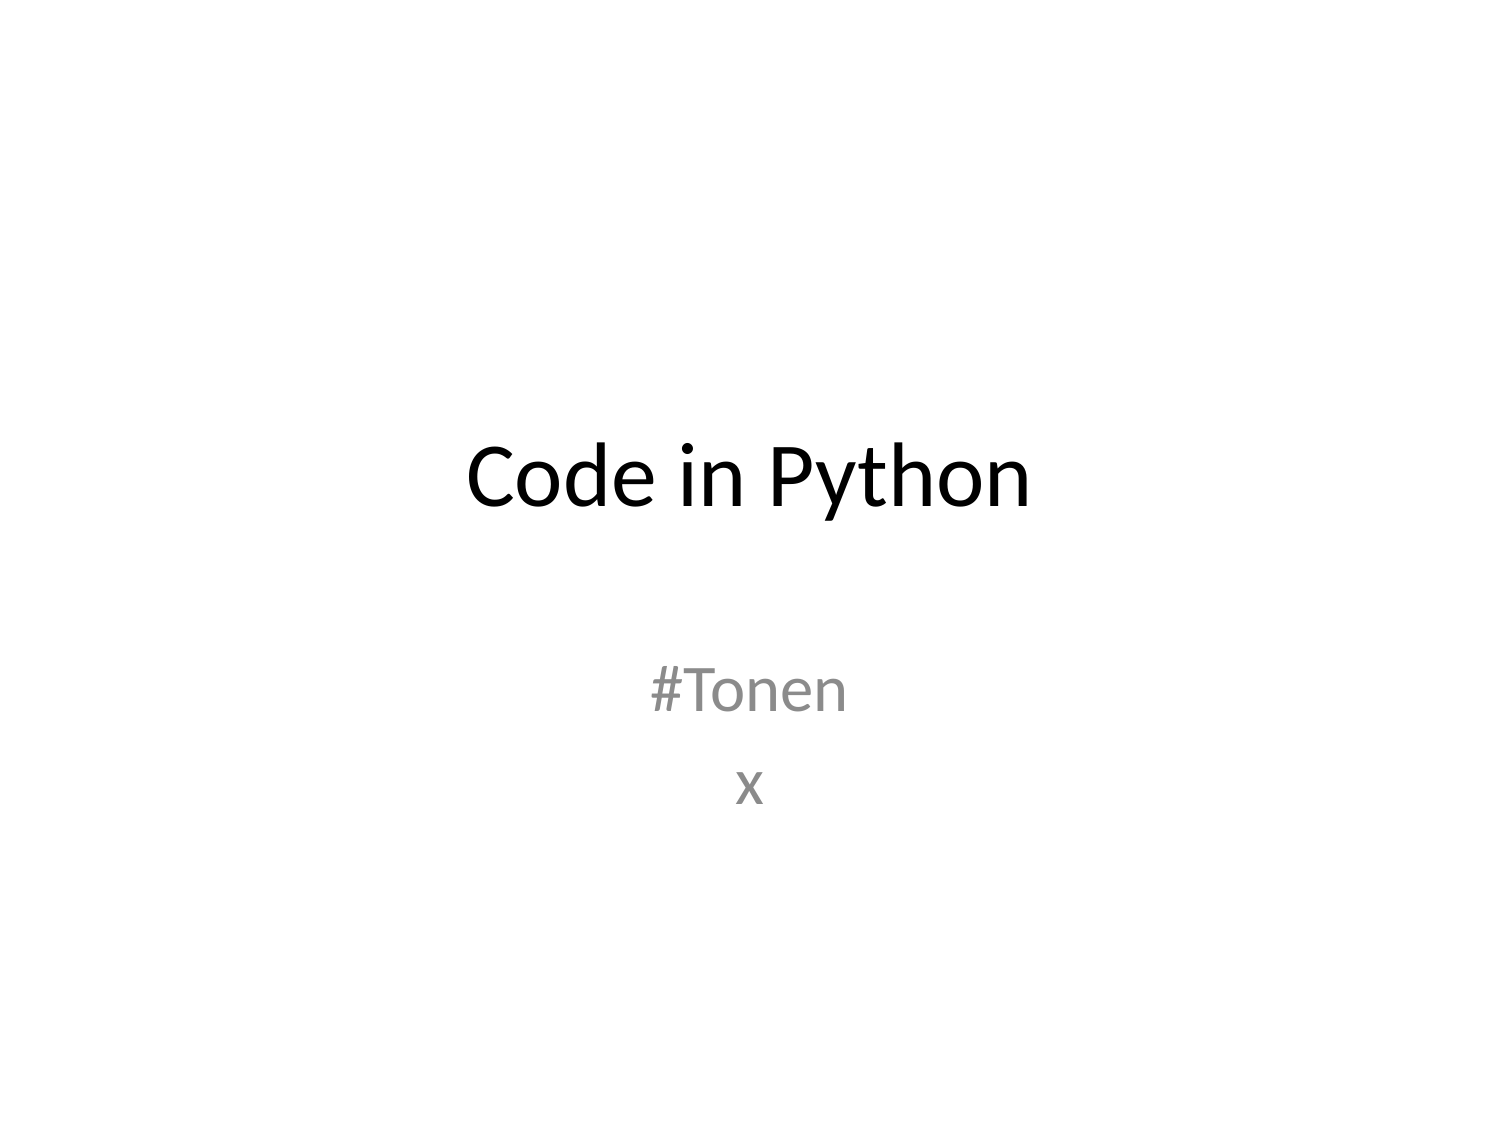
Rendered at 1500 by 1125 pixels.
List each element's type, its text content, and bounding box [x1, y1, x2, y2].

title Code in Python [112, 349, 1388, 591]
subtitle #Tonen x [225, 637, 1275, 925]
